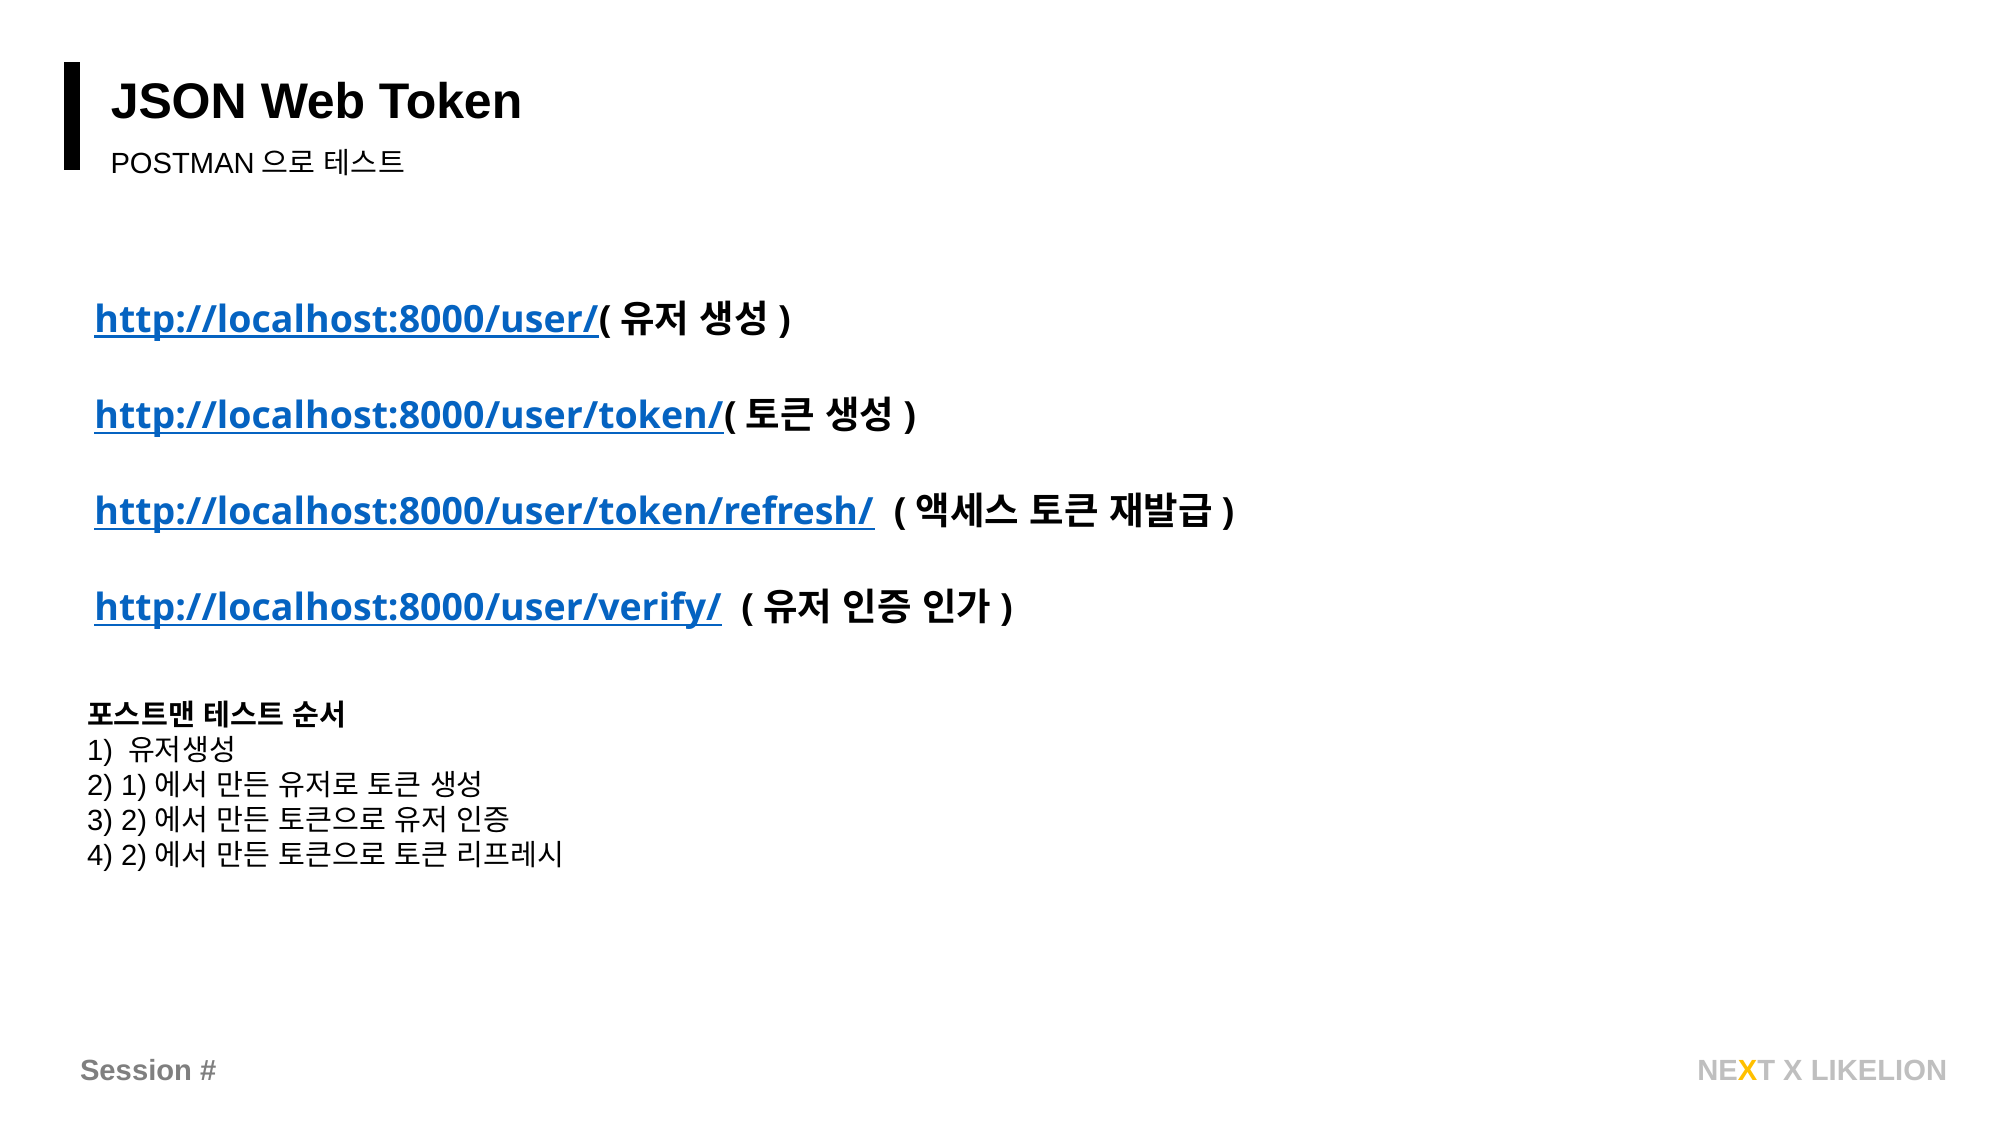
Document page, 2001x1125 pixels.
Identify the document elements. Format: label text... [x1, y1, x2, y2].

text_box JSON Web Token [95, 61, 984, 137]
text_box POSTMAN으로 테스트 [95, 137, 720, 188]
text_box 포스트맨 테스트 순서 1) 유저생성 2) 1)에서 만든 유저로 토큰 생성 3) 2)에서 만든 토큰으로 유저 인증 4) 2)에서 만든 토큰으로 토큰 리프레시 [72, 688, 1307, 879]
text_box http://localhost:8000/user/(유저 생성) http://localhost:8000/user/token/(토큰 생성) http://localhost:8000/user/token/refresh/ (액세스 토큰 재발급) http://localhost:8000/user/verify/ (유저 인증 인가) [79, 287, 1647, 687]
text_box Session # [65, 1044, 237, 1095]
text_box [64, 63, 80, 170]
text_box NEXT X LIKELION [1682, 1044, 1965, 1095]
